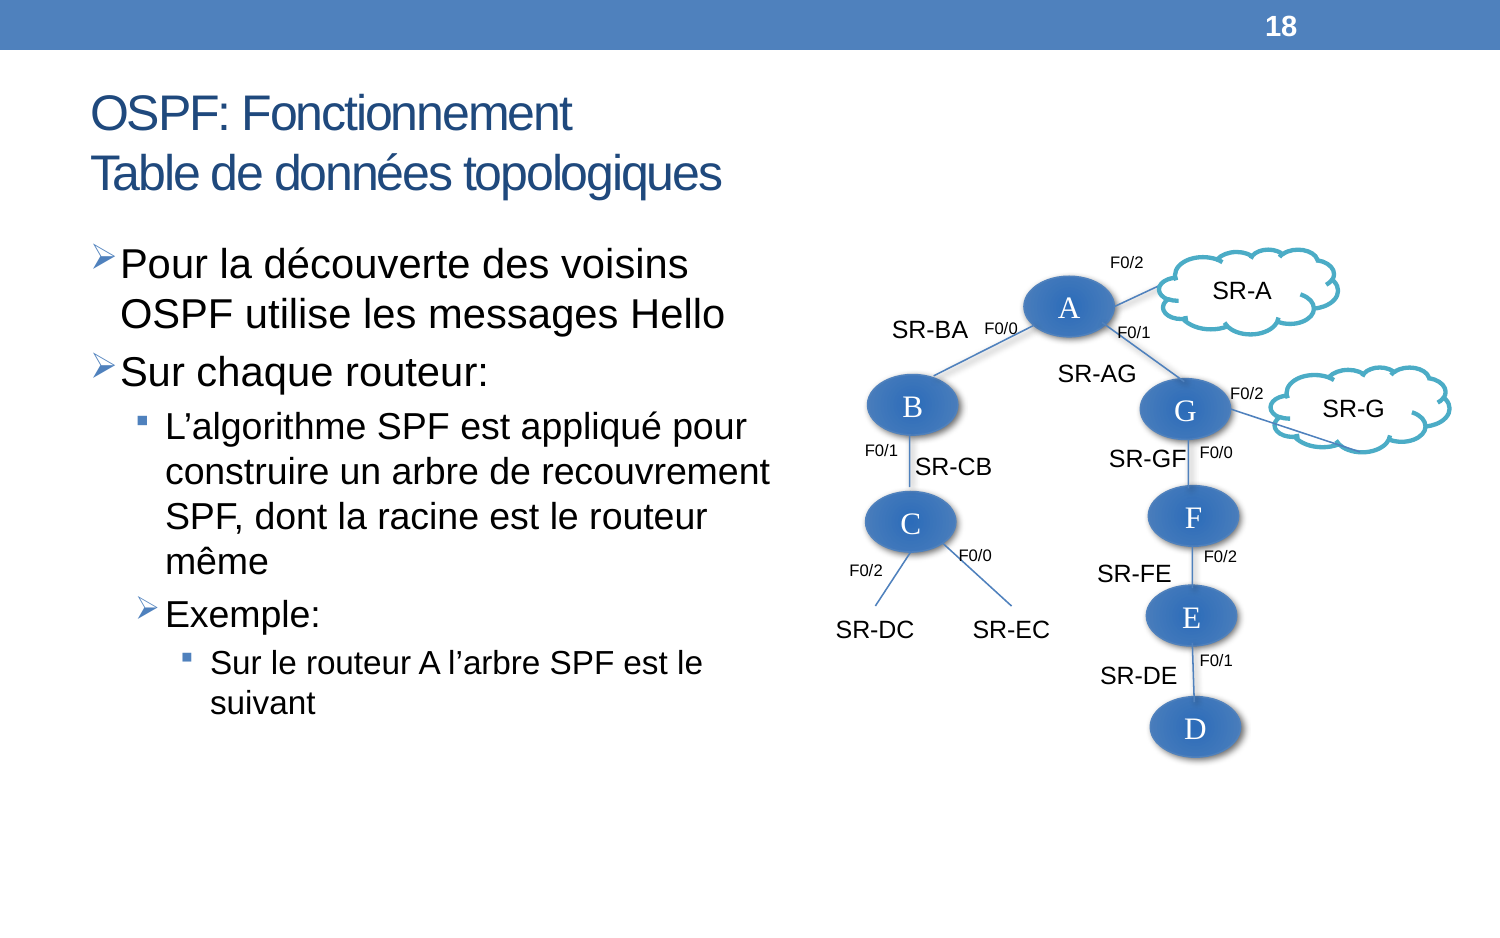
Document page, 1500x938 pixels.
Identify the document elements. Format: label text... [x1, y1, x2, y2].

list Pour la découverte des voisins OSPF utilise les messages Hello Sur chaque routeur: L’algorithme SPF est appliqué pour construire un arbre de recouvrement SPF, dont la racine est le routeur même Exemple: Sur le routeur A l’arbre SPF est le suivant [75, 228, 798, 874]
title OSPF: Fonctionnement Table de données topologiques [75, 72, 1425, 209]
slide_number 18 [1250, 2, 1425, 48]
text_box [820, 243, 1450, 758]
